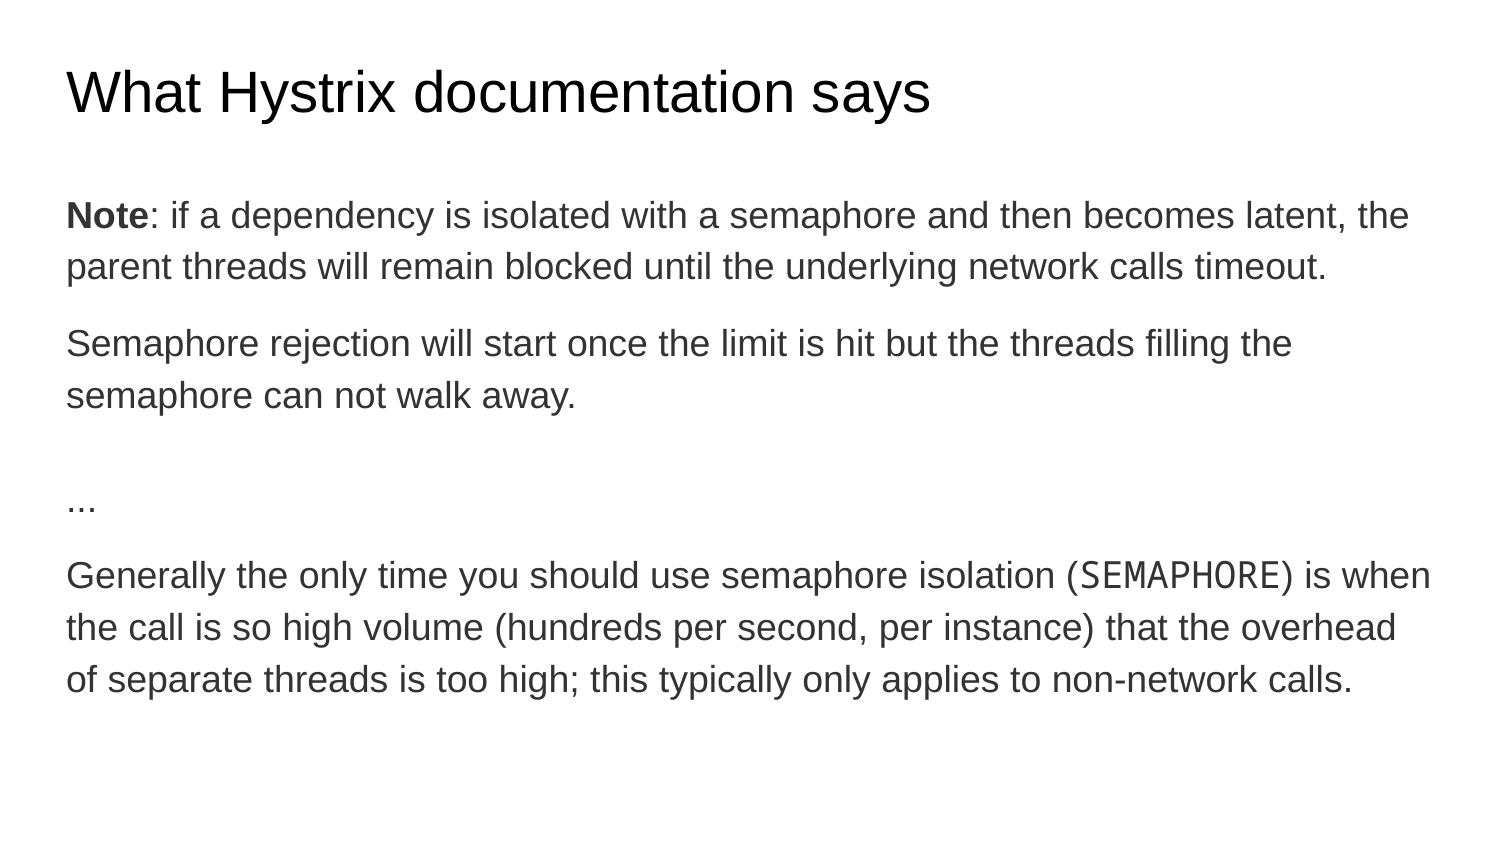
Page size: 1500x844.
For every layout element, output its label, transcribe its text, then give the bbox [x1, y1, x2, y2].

list Note: if a dependency is isolated with a semaphore and then becomes latent, the parent threads will remain blocked until the underlying network calls timeout. Semaphore rejection will start once the limit is hit but the threads filling the semaphore can not walk away. ... Generally the only time you should use semaphore isolation (SEMAPHORE) is when the call is so high volume (hundreds per second, per instance) that the overhead of separate threads is too high; this typically only applies to non-network calls. [51, 169, 1449, 821]
title What Hystrix documentation says [51, 39, 1449, 134]
